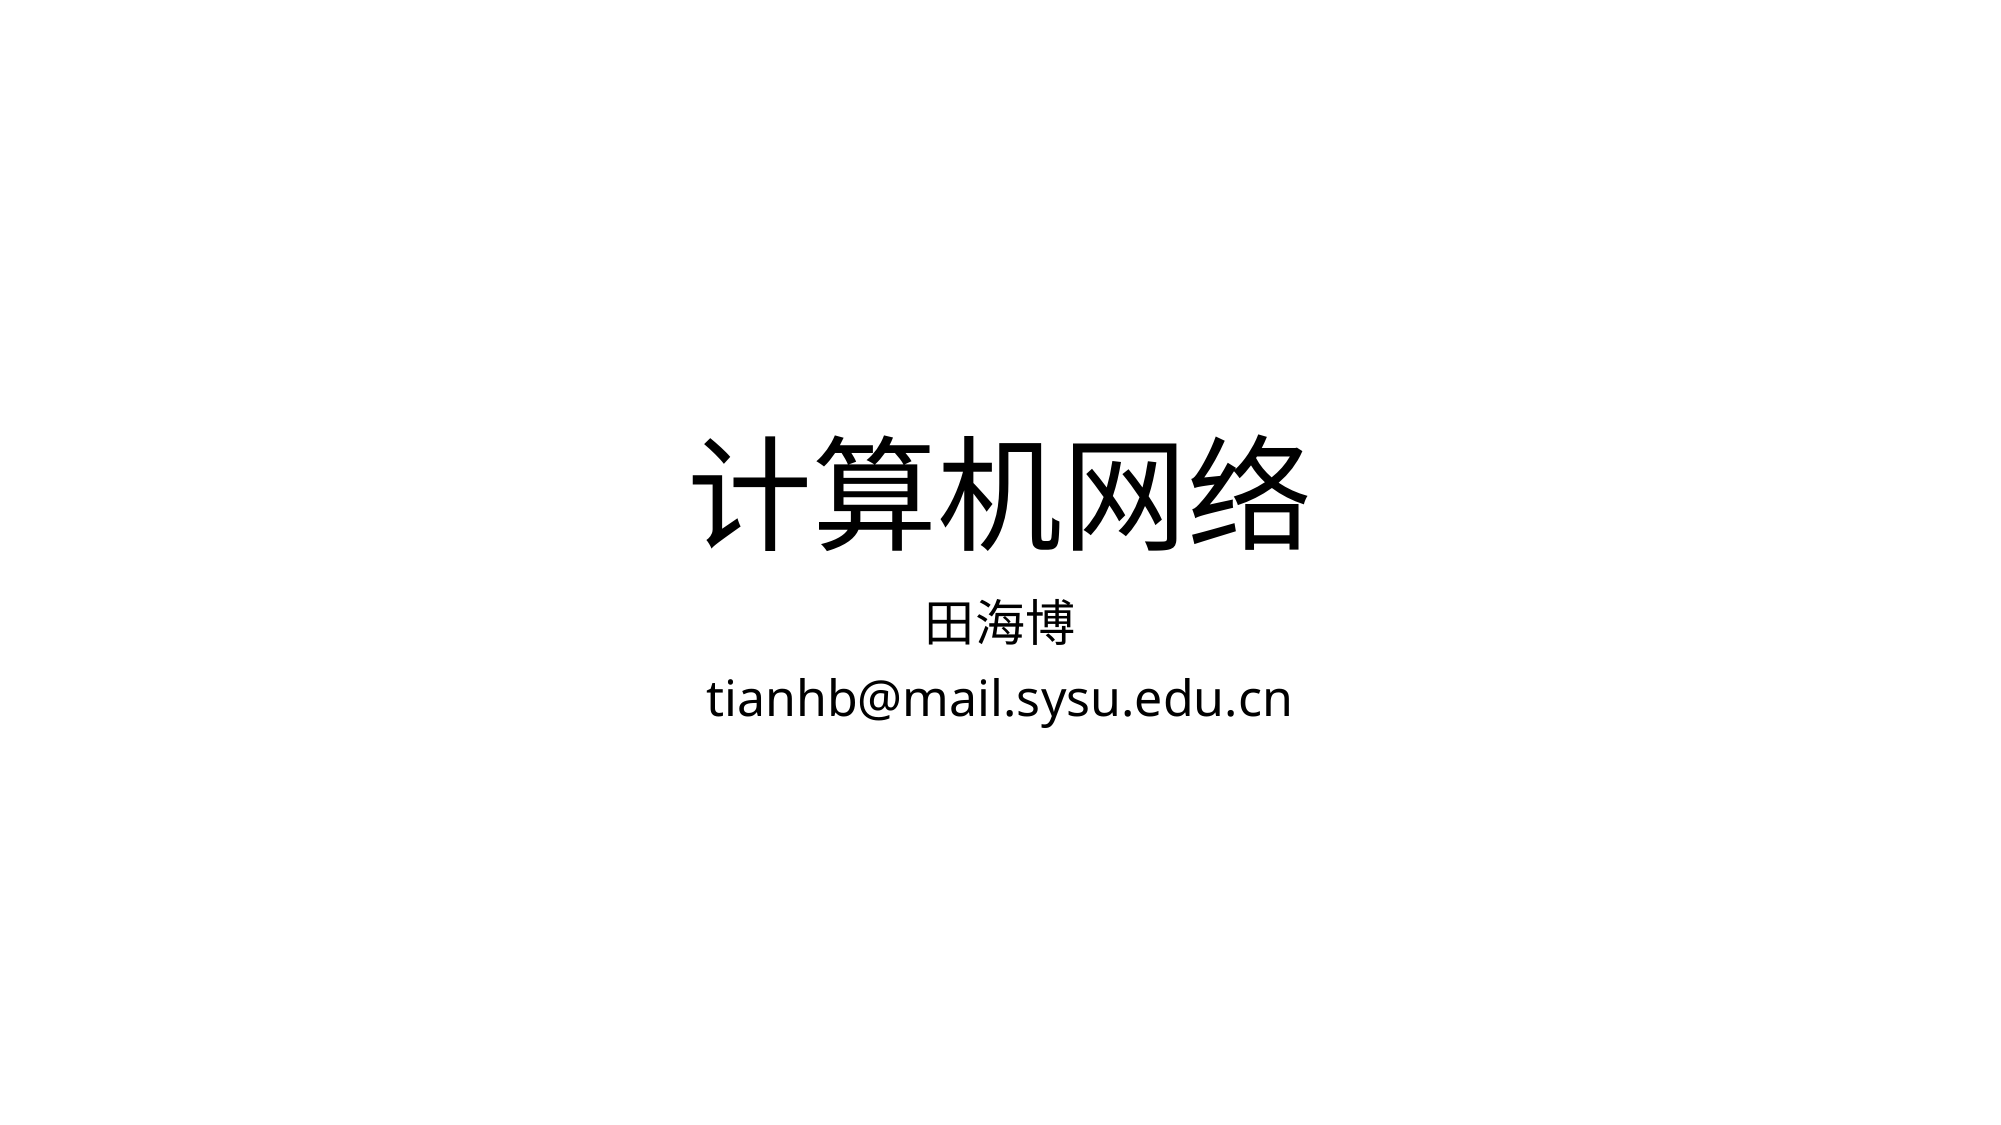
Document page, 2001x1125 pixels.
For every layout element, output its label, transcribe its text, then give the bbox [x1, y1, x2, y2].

subtitle 田海博 tianhb@mail.sysu.edu.cn [249, 590, 1750, 863]
title 计算机网络 [249, 184, 1750, 576]
